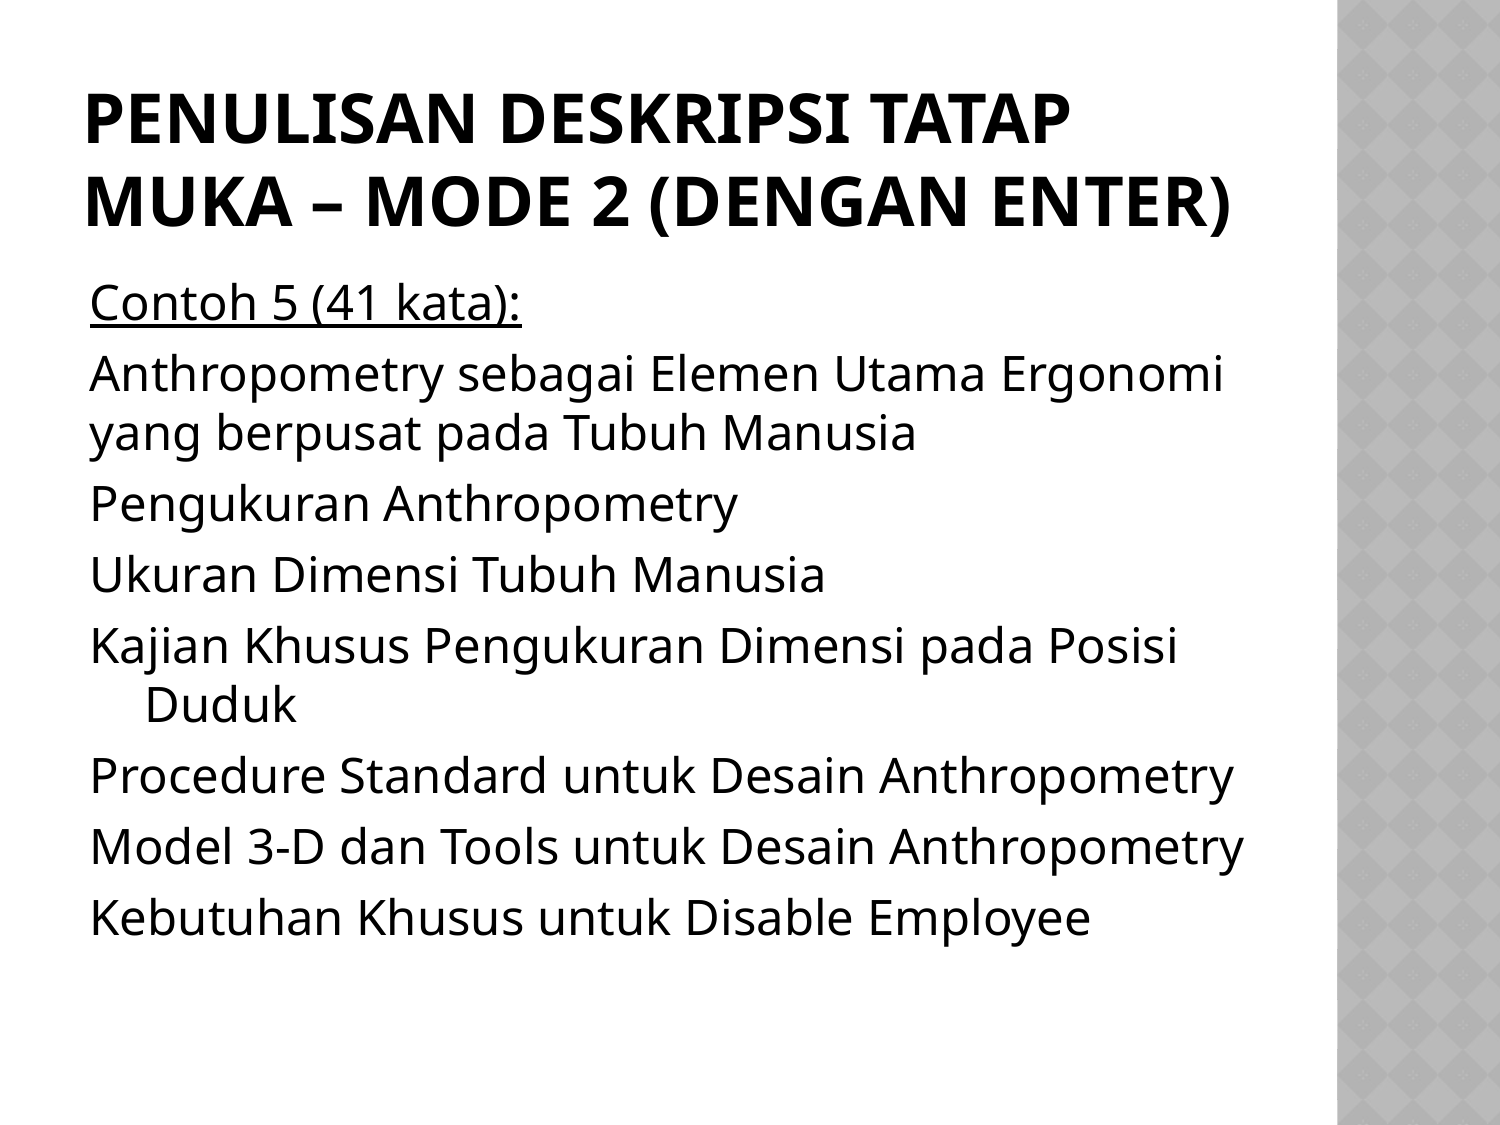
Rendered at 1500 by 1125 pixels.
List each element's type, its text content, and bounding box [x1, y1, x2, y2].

list Contoh 5 (41 kata): Anthropometry sebagai Elemen Utama Ergonomi yang berpusat pada Tubuh Manusia Pengukuran Anthropometry Ukuran Dimensi Tubuh Manusia Kajian Khusus Pengukuran Dimensi pada Posisi Duduk Procedure Standard untuk Desain Anthropometry Model 3-D dan Tools untuk Desain Anthropometry Kebutuhan Khusus untuk Disable Employee [75, 264, 1263, 1059]
title Penulisan deskripsi tatap muka – mode 2 (Dengan Enter) [75, 52, 1263, 240]
